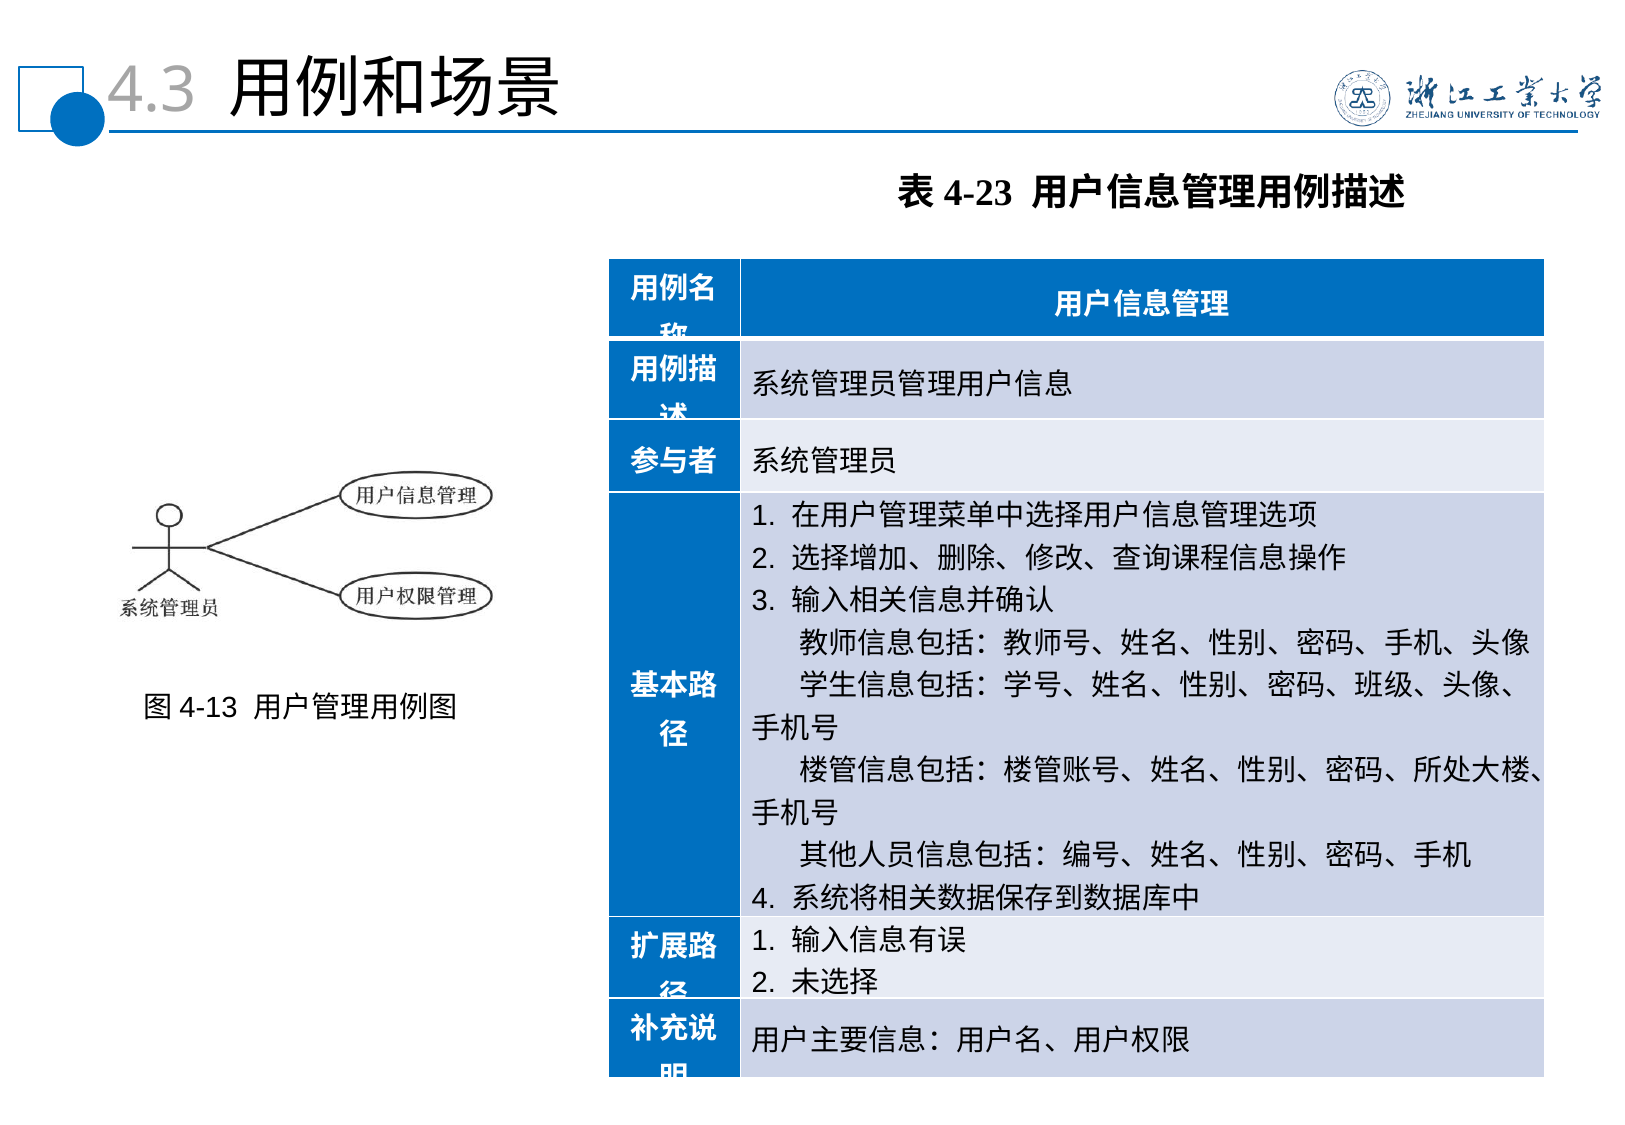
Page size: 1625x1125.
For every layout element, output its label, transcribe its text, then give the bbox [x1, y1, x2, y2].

text_box 表4-23 用户信息管理用例描述 [764, 160, 1539, 221]
table_header 用例名称 [609, 259, 740, 336]
table_cell 用例描述 [609, 341, 740, 418]
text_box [18, 66, 105, 147]
table_cell 参与者 [609, 420, 740, 491]
table_cell 扩展路径 [609, 917, 740, 997]
table_cell 用户主要信息：用户名、用户权限 [741, 999, 1544, 1077]
table_cell 1. 输入信息有误 2. 未选择 [741, 917, 1544, 997]
picture [1319, 54, 1613, 139]
table_cell 1. 在用户管理菜单中选择用户信息管理选项 2. 选择增加、删除、修改、查询课程信息操作 3. 输入相关信息并确认 教师信息包括：教师号、姓名、性别、密码、手机、头像 学生信息包括：学号、姓名、性别、密码、班级、头像、手机号 楼管信息包括：楼管账号、姓名、性别、密码、所处大楼、手机号 其他人员信息包括：编号、姓名、性别、密码、手机 4. 系统将相关数据保存到数据库中 [741, 493, 1544, 916]
table_cell 基本路径 [609, 493, 740, 916]
picture [104, 444, 519, 646]
table_header 用户信息管理 [741, 259, 1544, 336]
text_box 用例和场景 [212, 36, 954, 130]
table_cell 系统管理员管理用户信息 [741, 341, 1544, 418]
table_cell 系统管理员 [741, 420, 1544, 491]
table_cell 补充说明 [609, 999, 740, 1077]
text_box 4.3 [77, 40, 212, 131]
text_box 图4-13 用户管理用例图 [32, 680, 569, 731]
